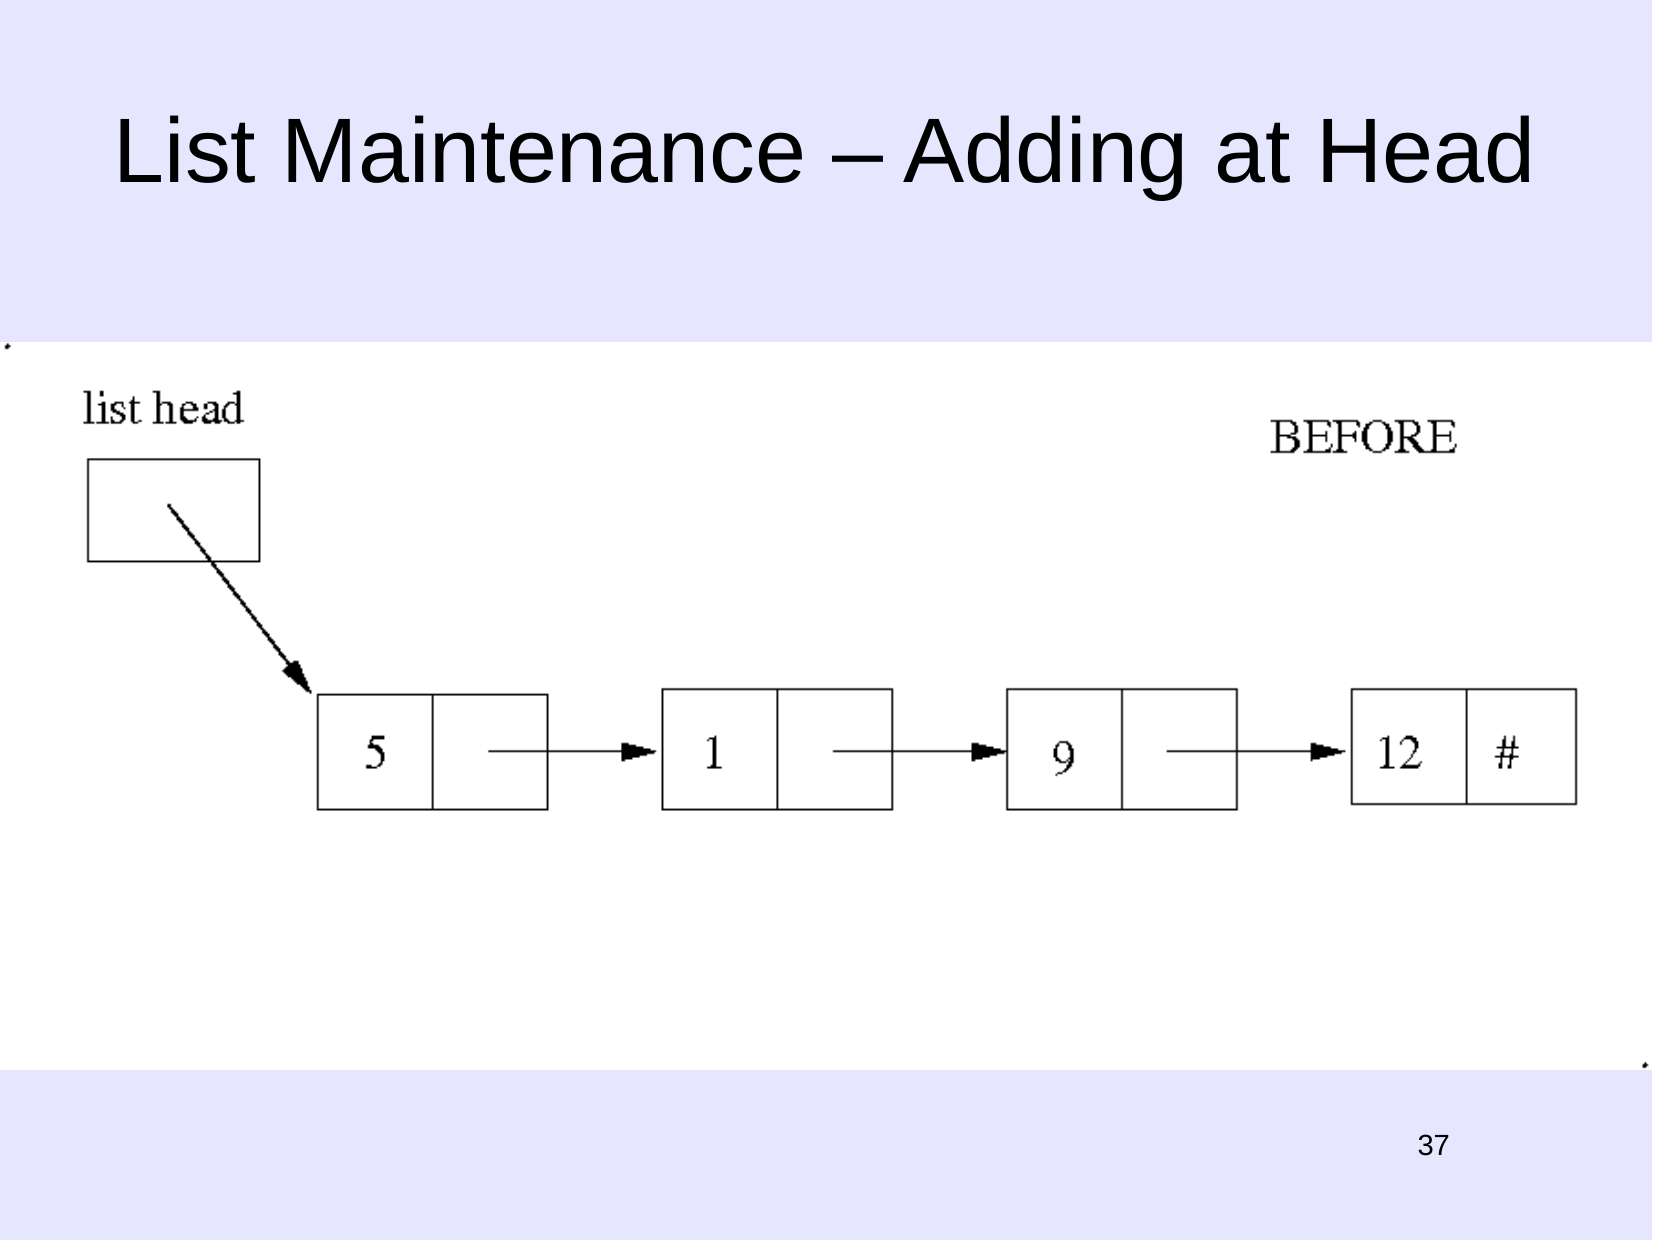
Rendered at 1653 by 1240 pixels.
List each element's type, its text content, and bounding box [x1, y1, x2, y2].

slide_number 37 [1416, 1129, 1568, 1173]
picture [0, 342, 1653, 1070]
title List Maintenance – Adding at Head [82, 48, 1569, 255]
